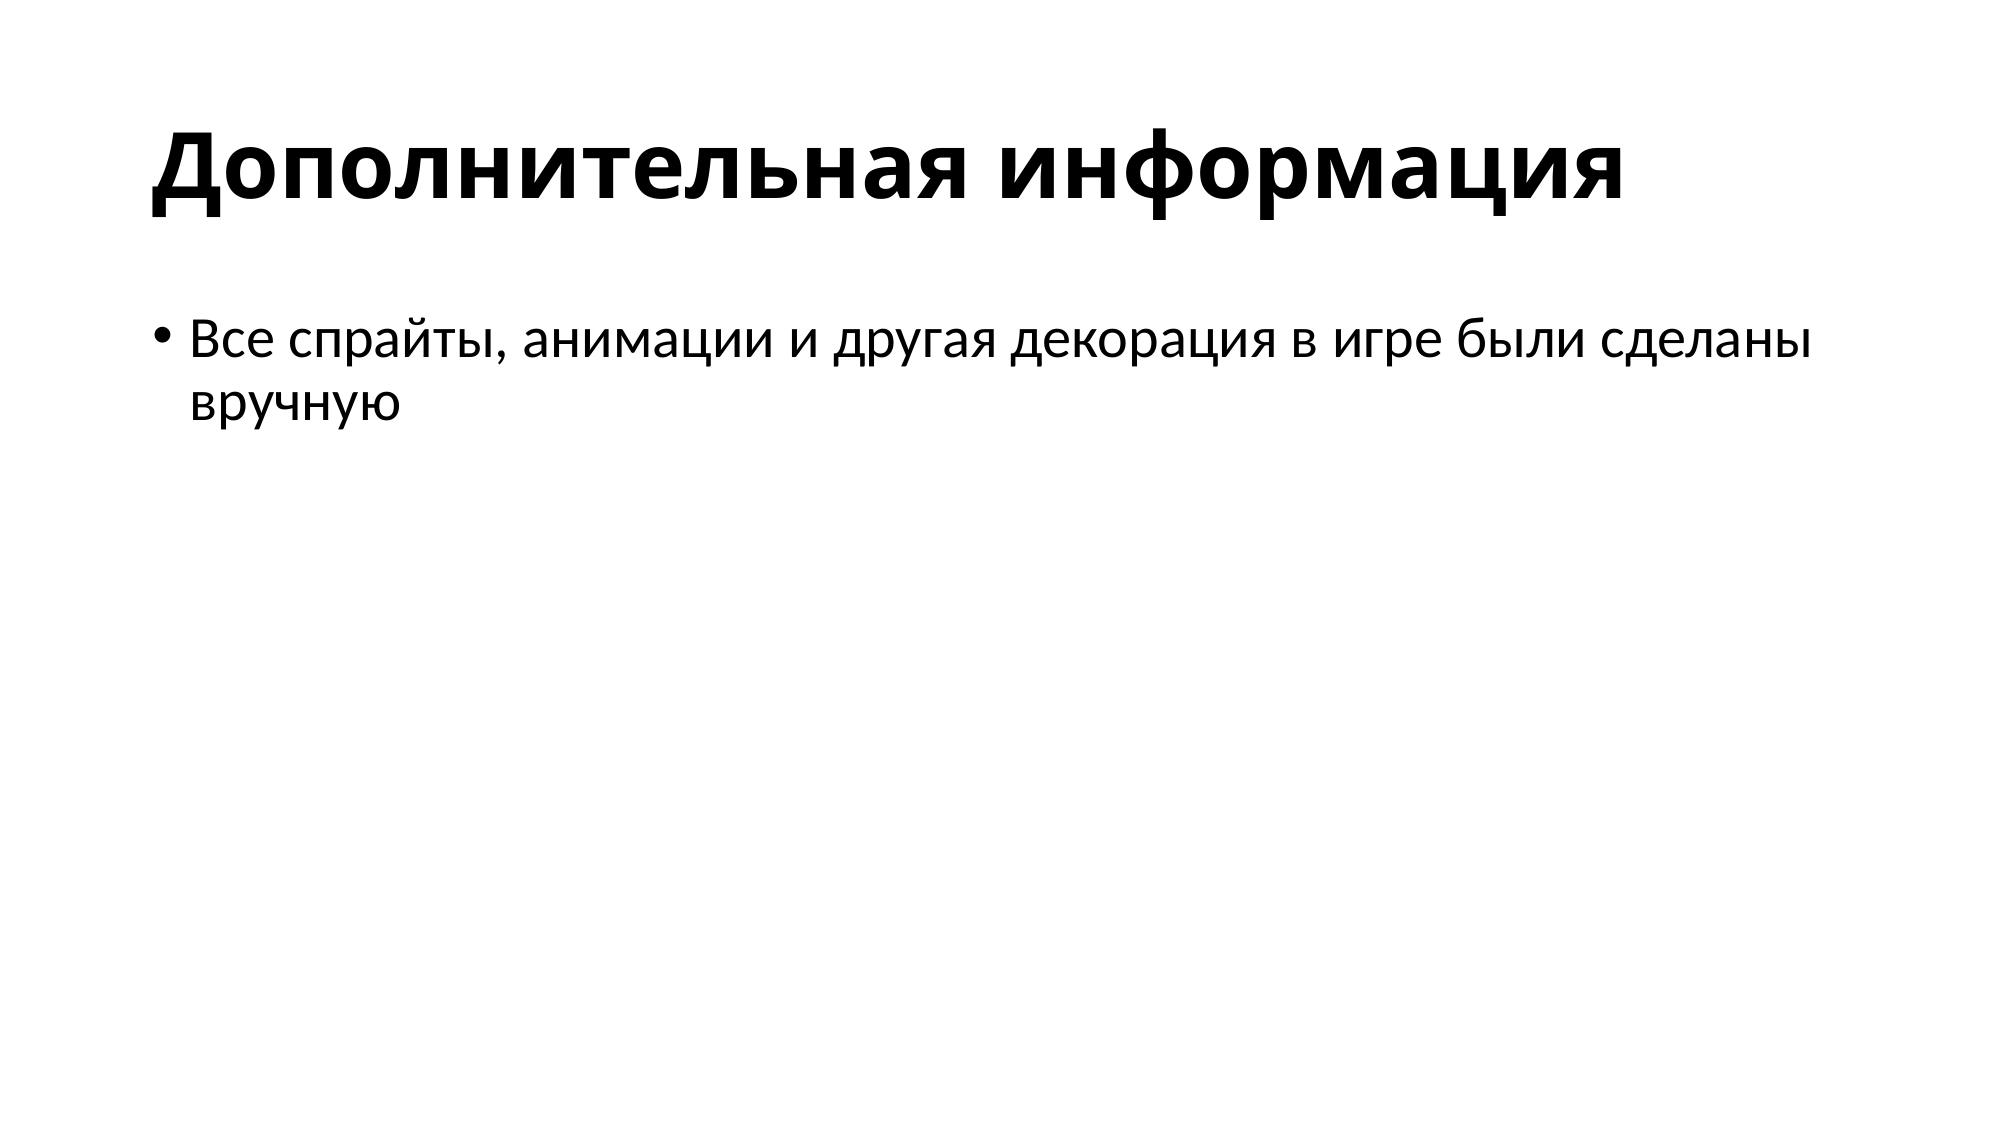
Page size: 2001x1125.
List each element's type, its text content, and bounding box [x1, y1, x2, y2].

title Дополнительная информация [137, 59, 1863, 278]
list Все спрайты, анимации и другая декорация в игре были сделаны вручную [137, 299, 1863, 1014]
